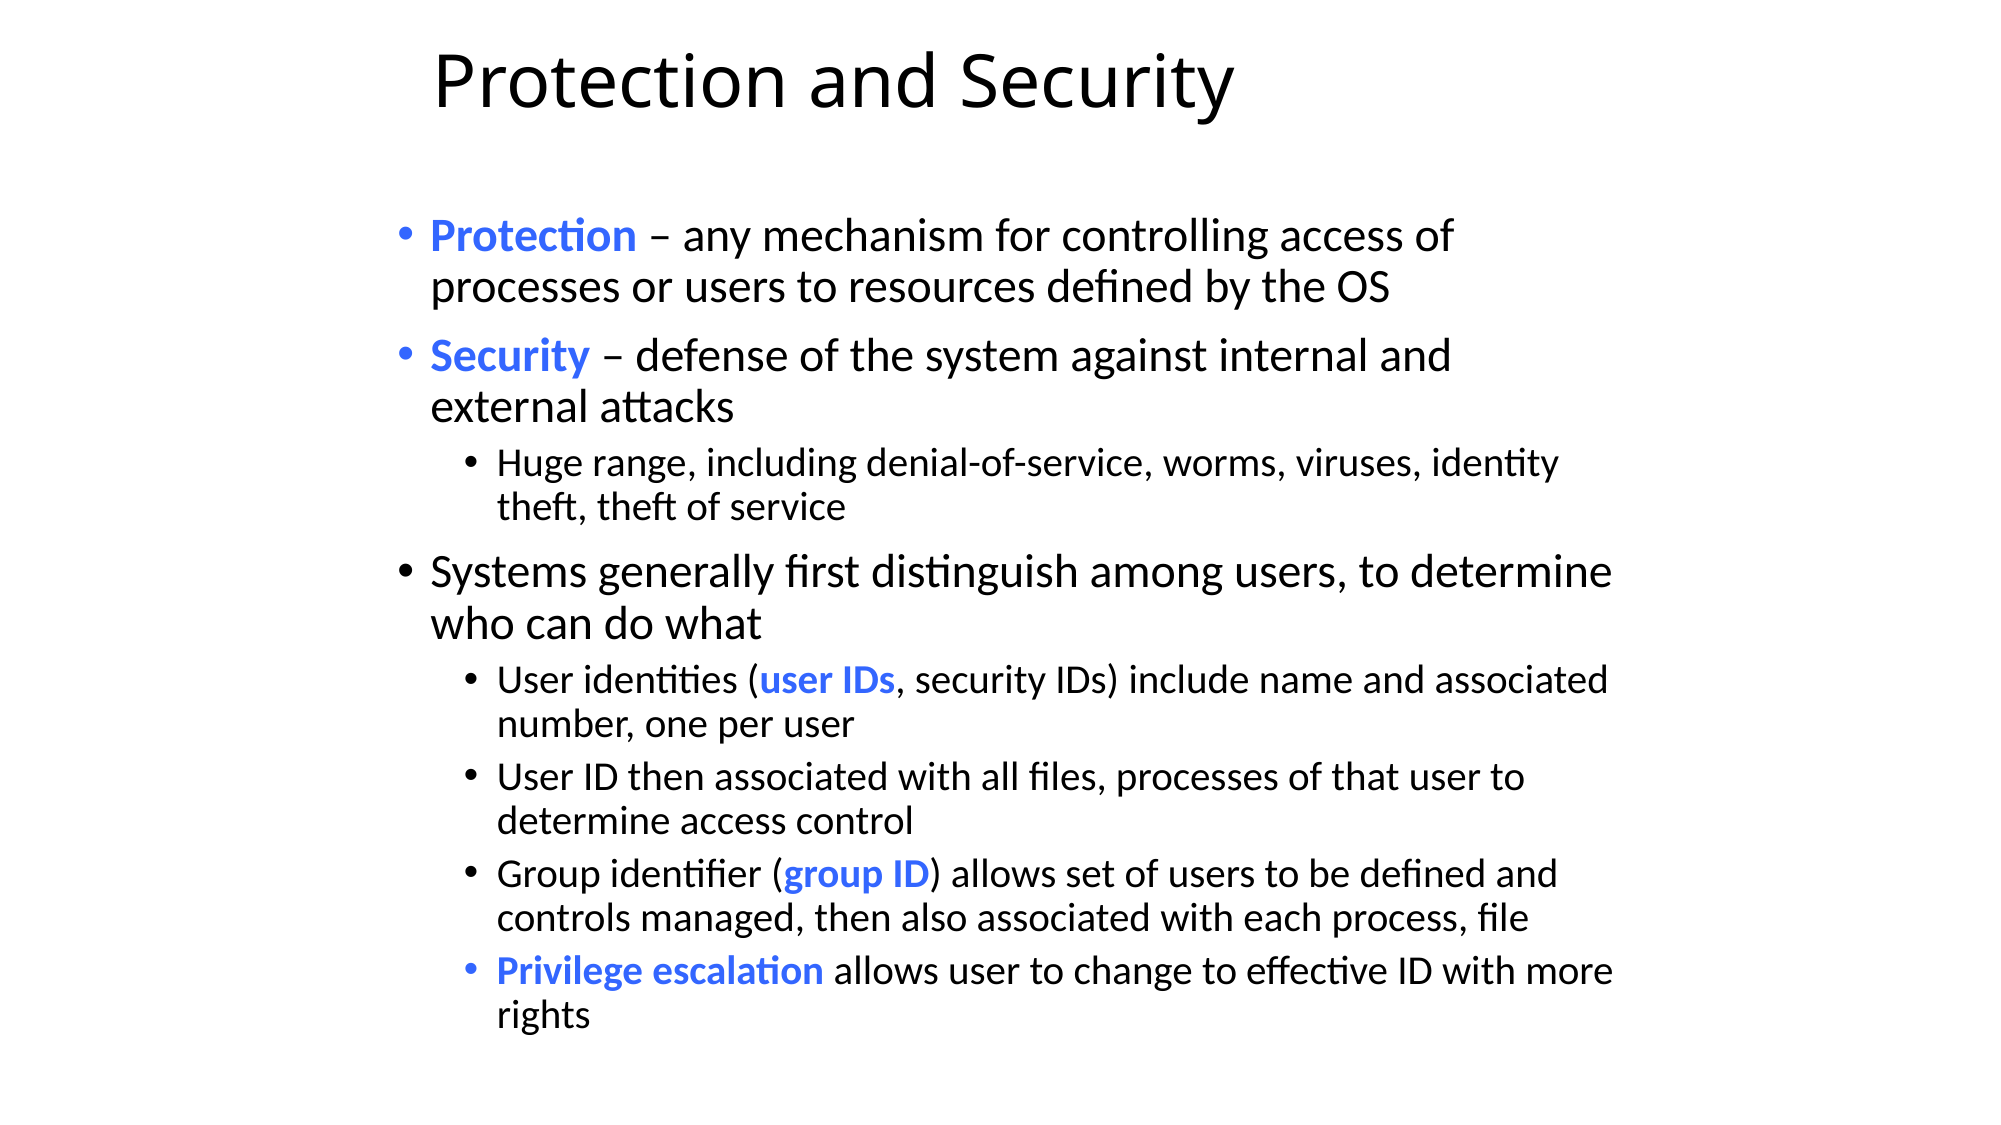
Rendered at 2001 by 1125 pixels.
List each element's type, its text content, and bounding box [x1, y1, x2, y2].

title Protection and Security [417, 36, 1651, 131]
list Protection – any mechanism for controlling access of processes or users to resources defined by the OS Security – defense of the system against internal and external attacks Huge range, including denial-of-service, worms, viruses, identity theft, theft of service Systems generally first distinguish among users, to determine who can do what User identities (user IDs, security IDs) include name and associated number, one per user User ID then associated with all files, processes of that user to determine access control Group identifier (group ID) allows set of users to be defined and controls managed, then also associated with each process, file Privilege escalation allows user to change to effective ID with more rights [382, 202, 1637, 1053]
